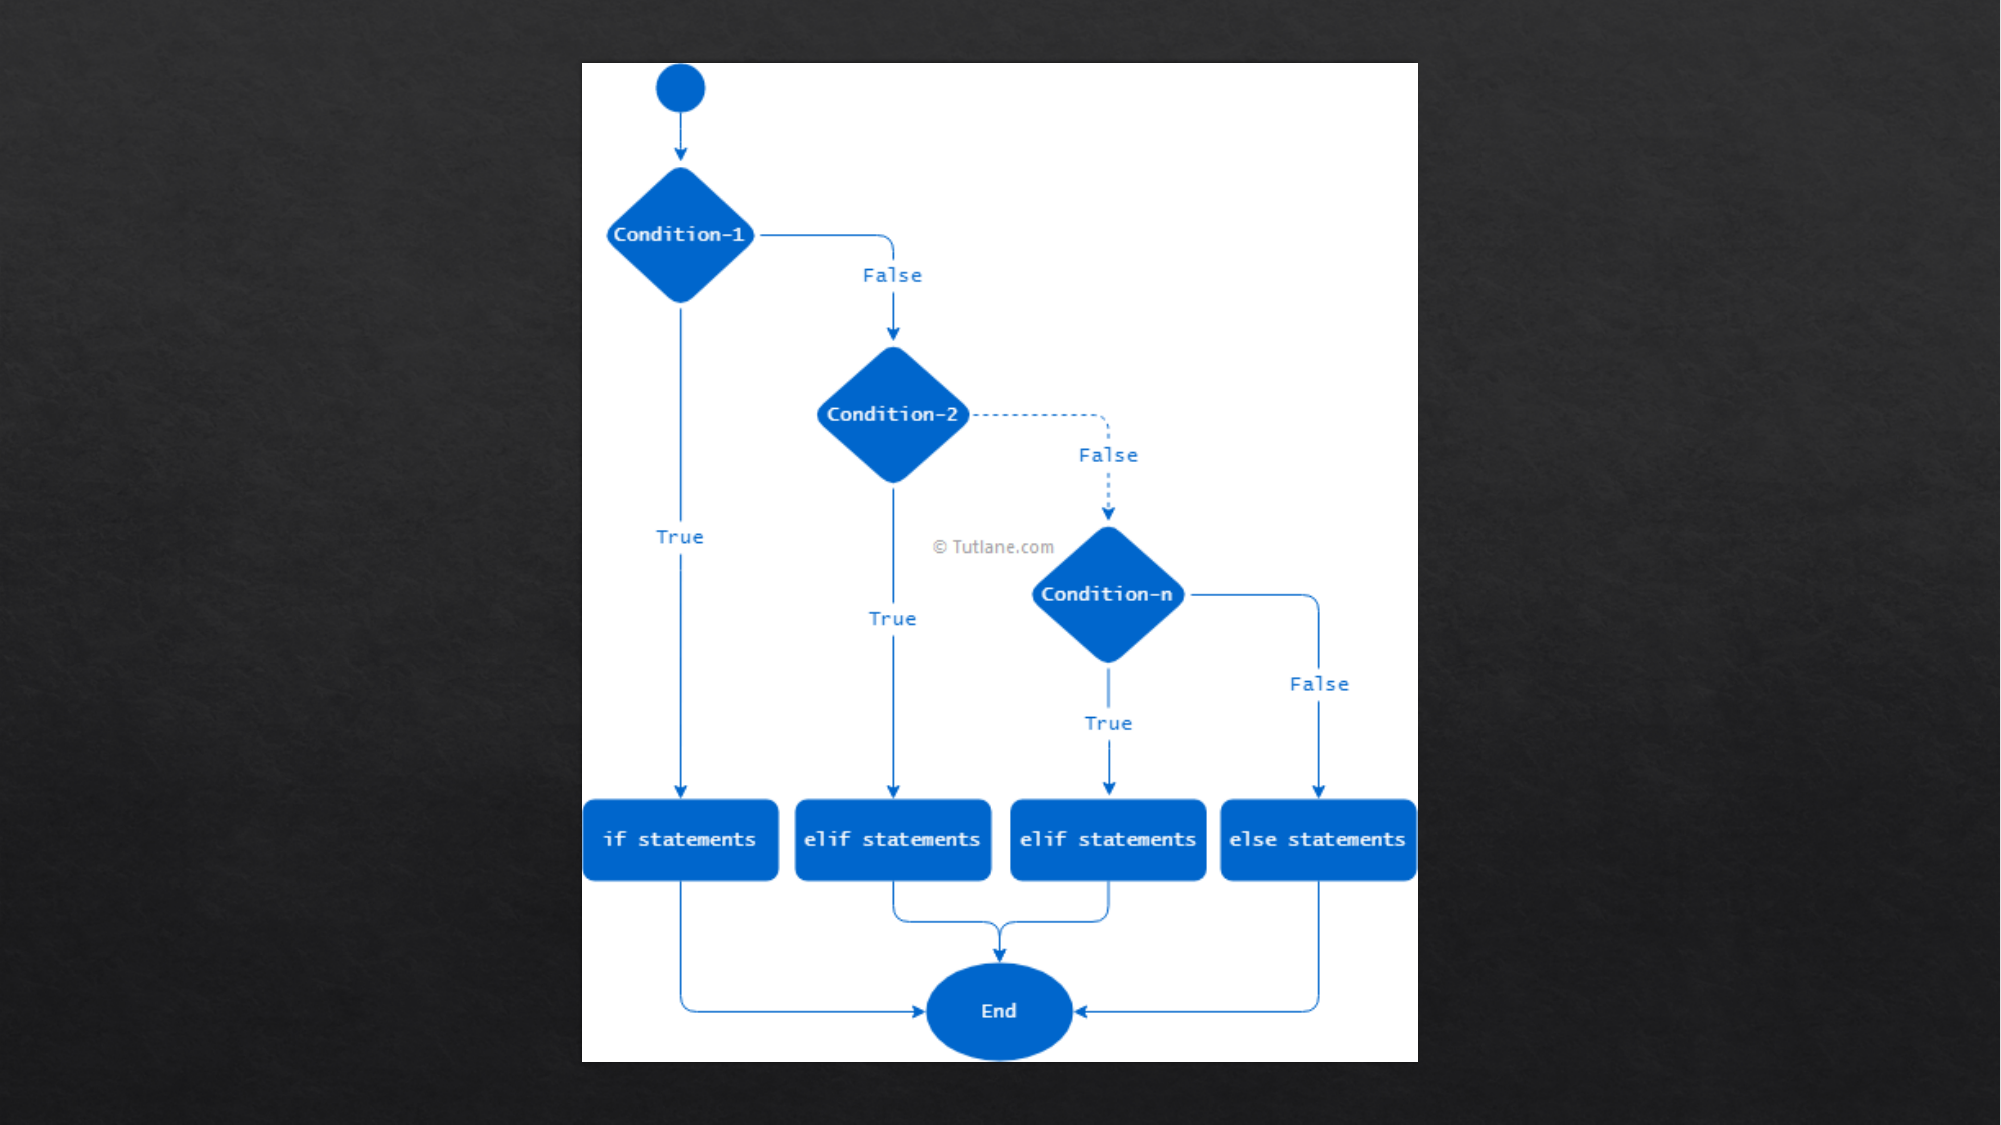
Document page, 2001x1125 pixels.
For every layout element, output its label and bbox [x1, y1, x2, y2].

list [582, 62, 1418, 1063]
